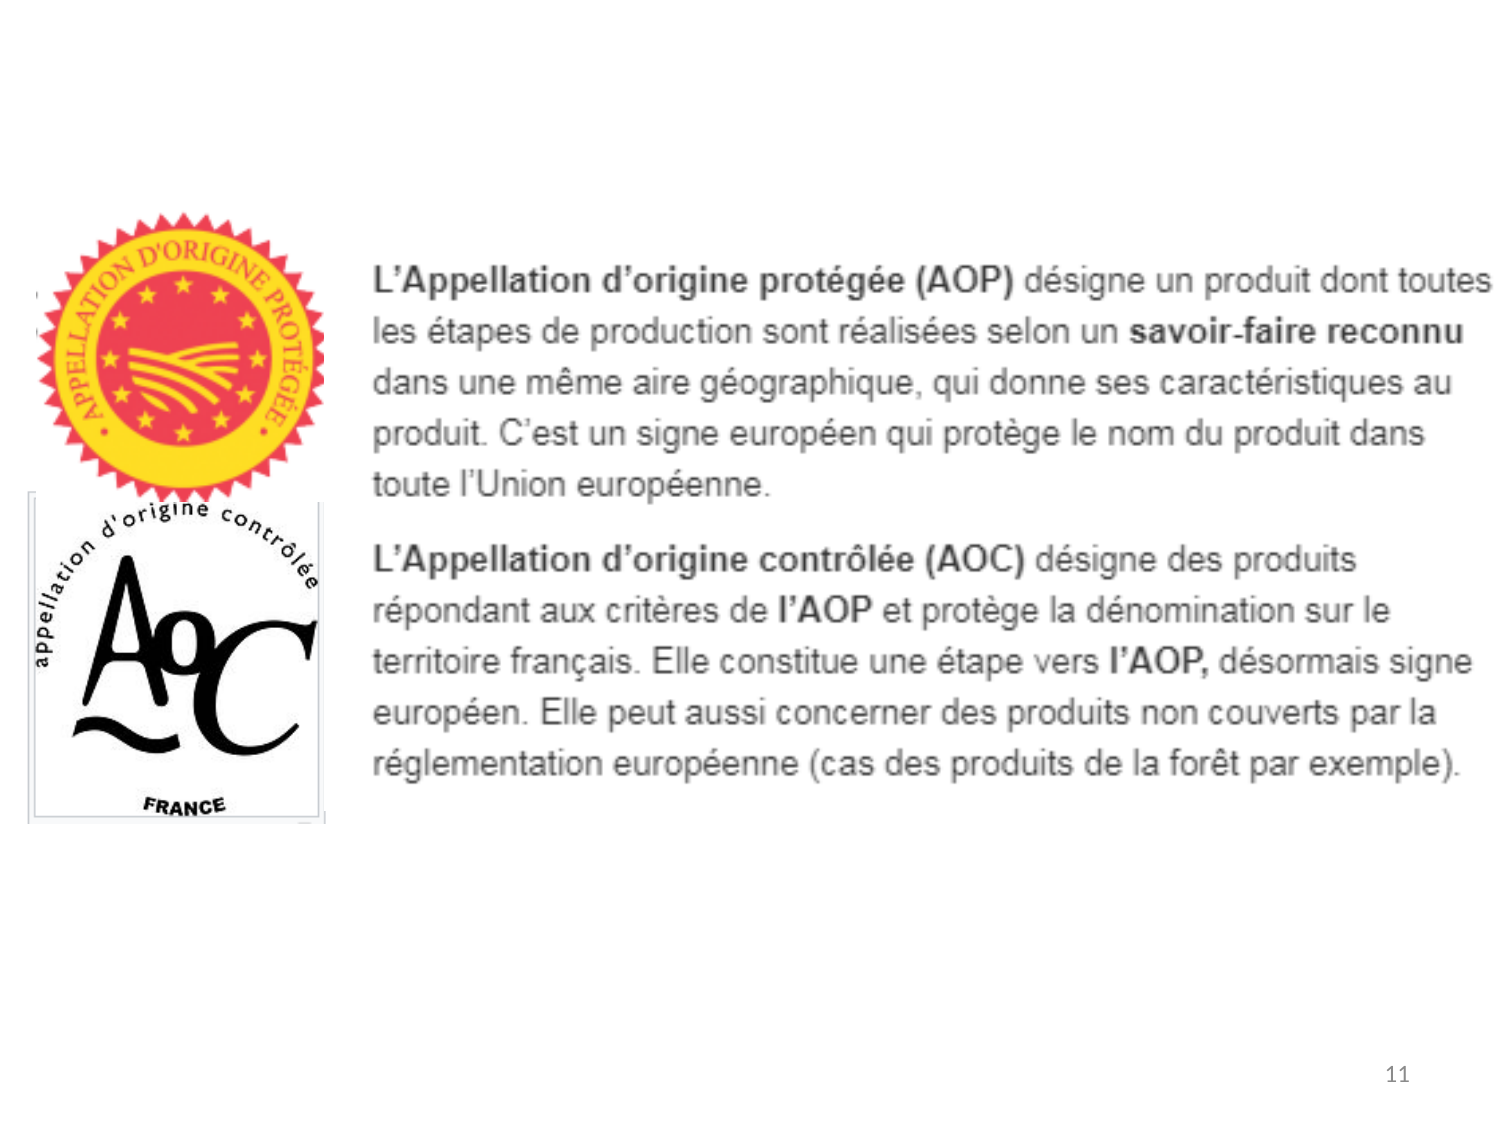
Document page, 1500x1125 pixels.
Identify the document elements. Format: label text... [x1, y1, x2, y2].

slide_number 11 [1074, 1042, 1425, 1103]
picture [17, 197, 1500, 824]
